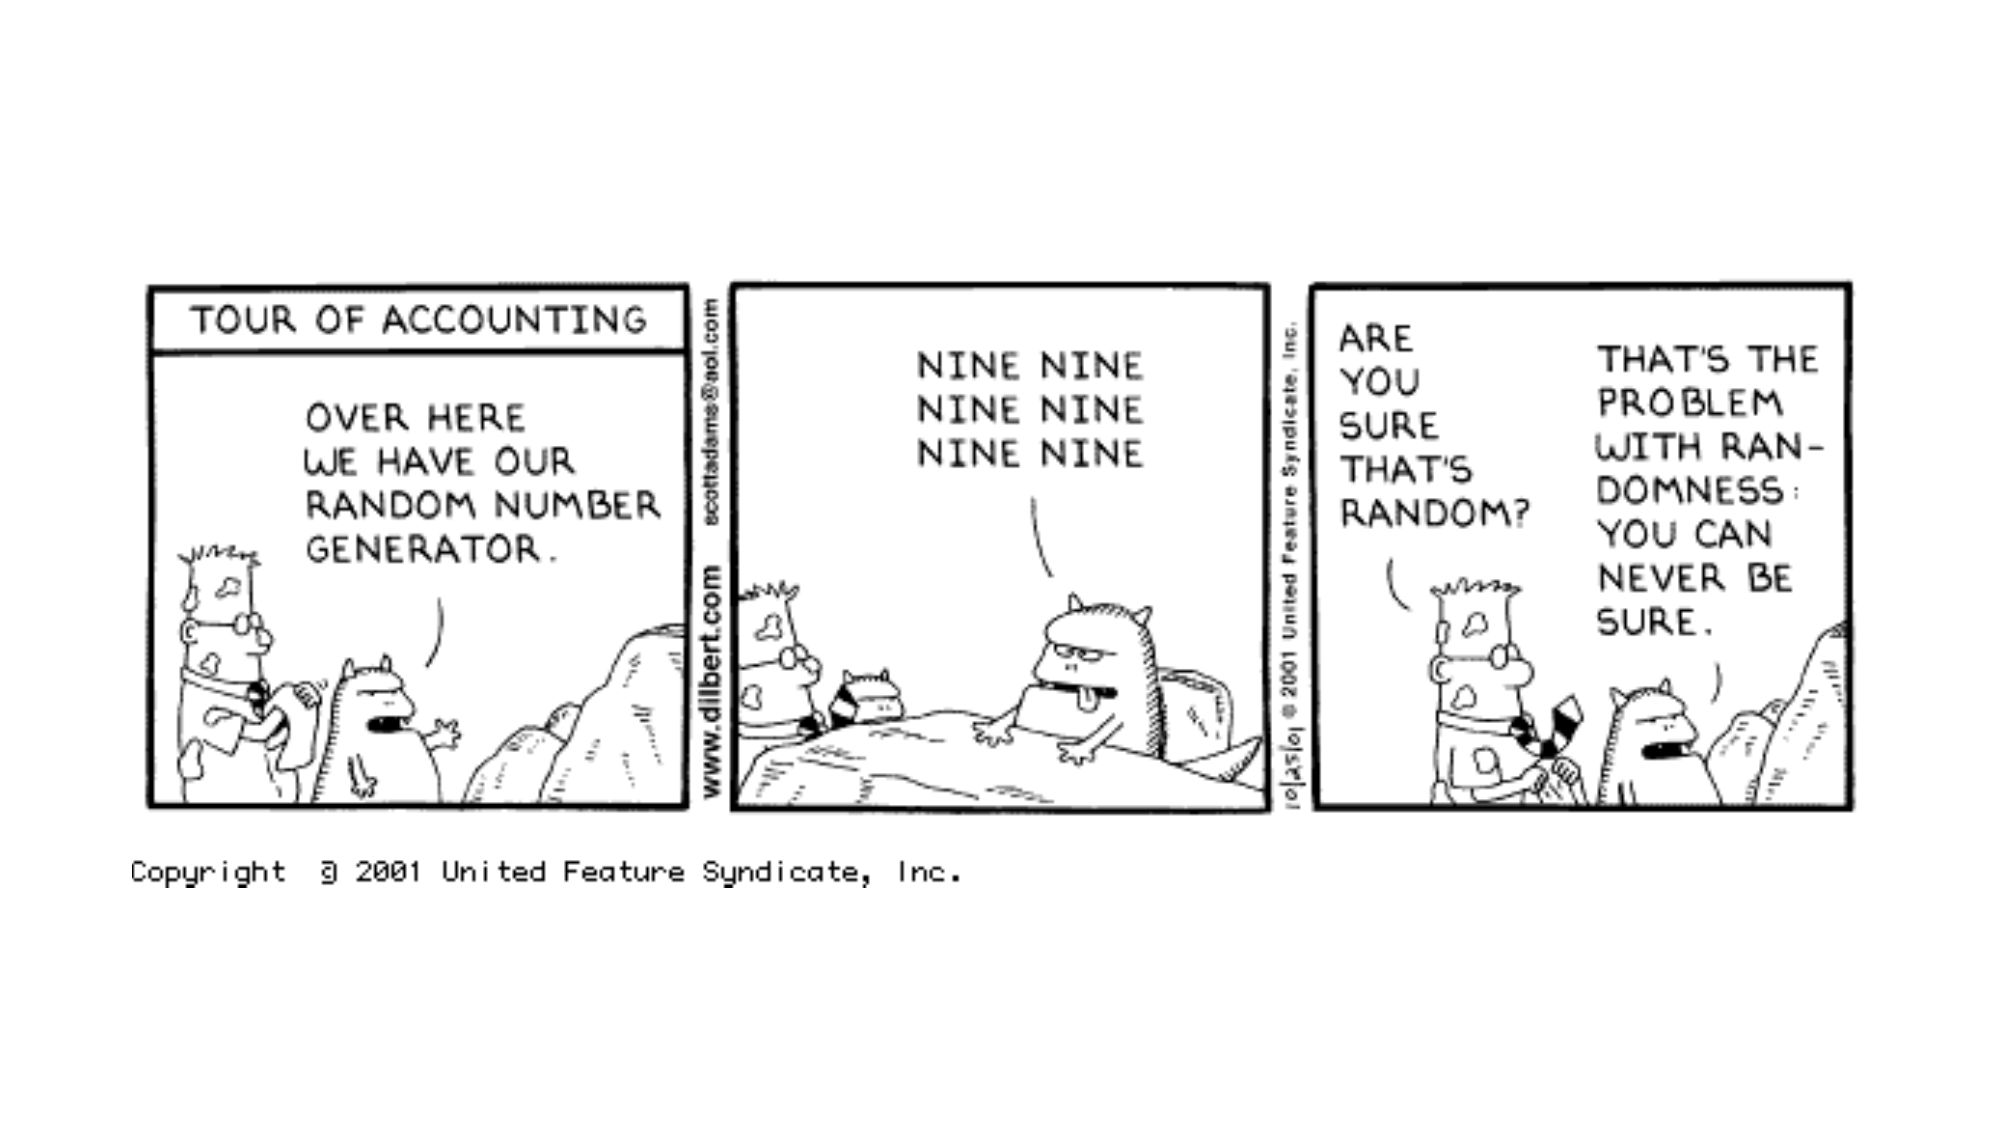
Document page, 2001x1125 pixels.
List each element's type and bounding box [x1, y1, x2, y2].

list [132, 277, 1868, 888]
